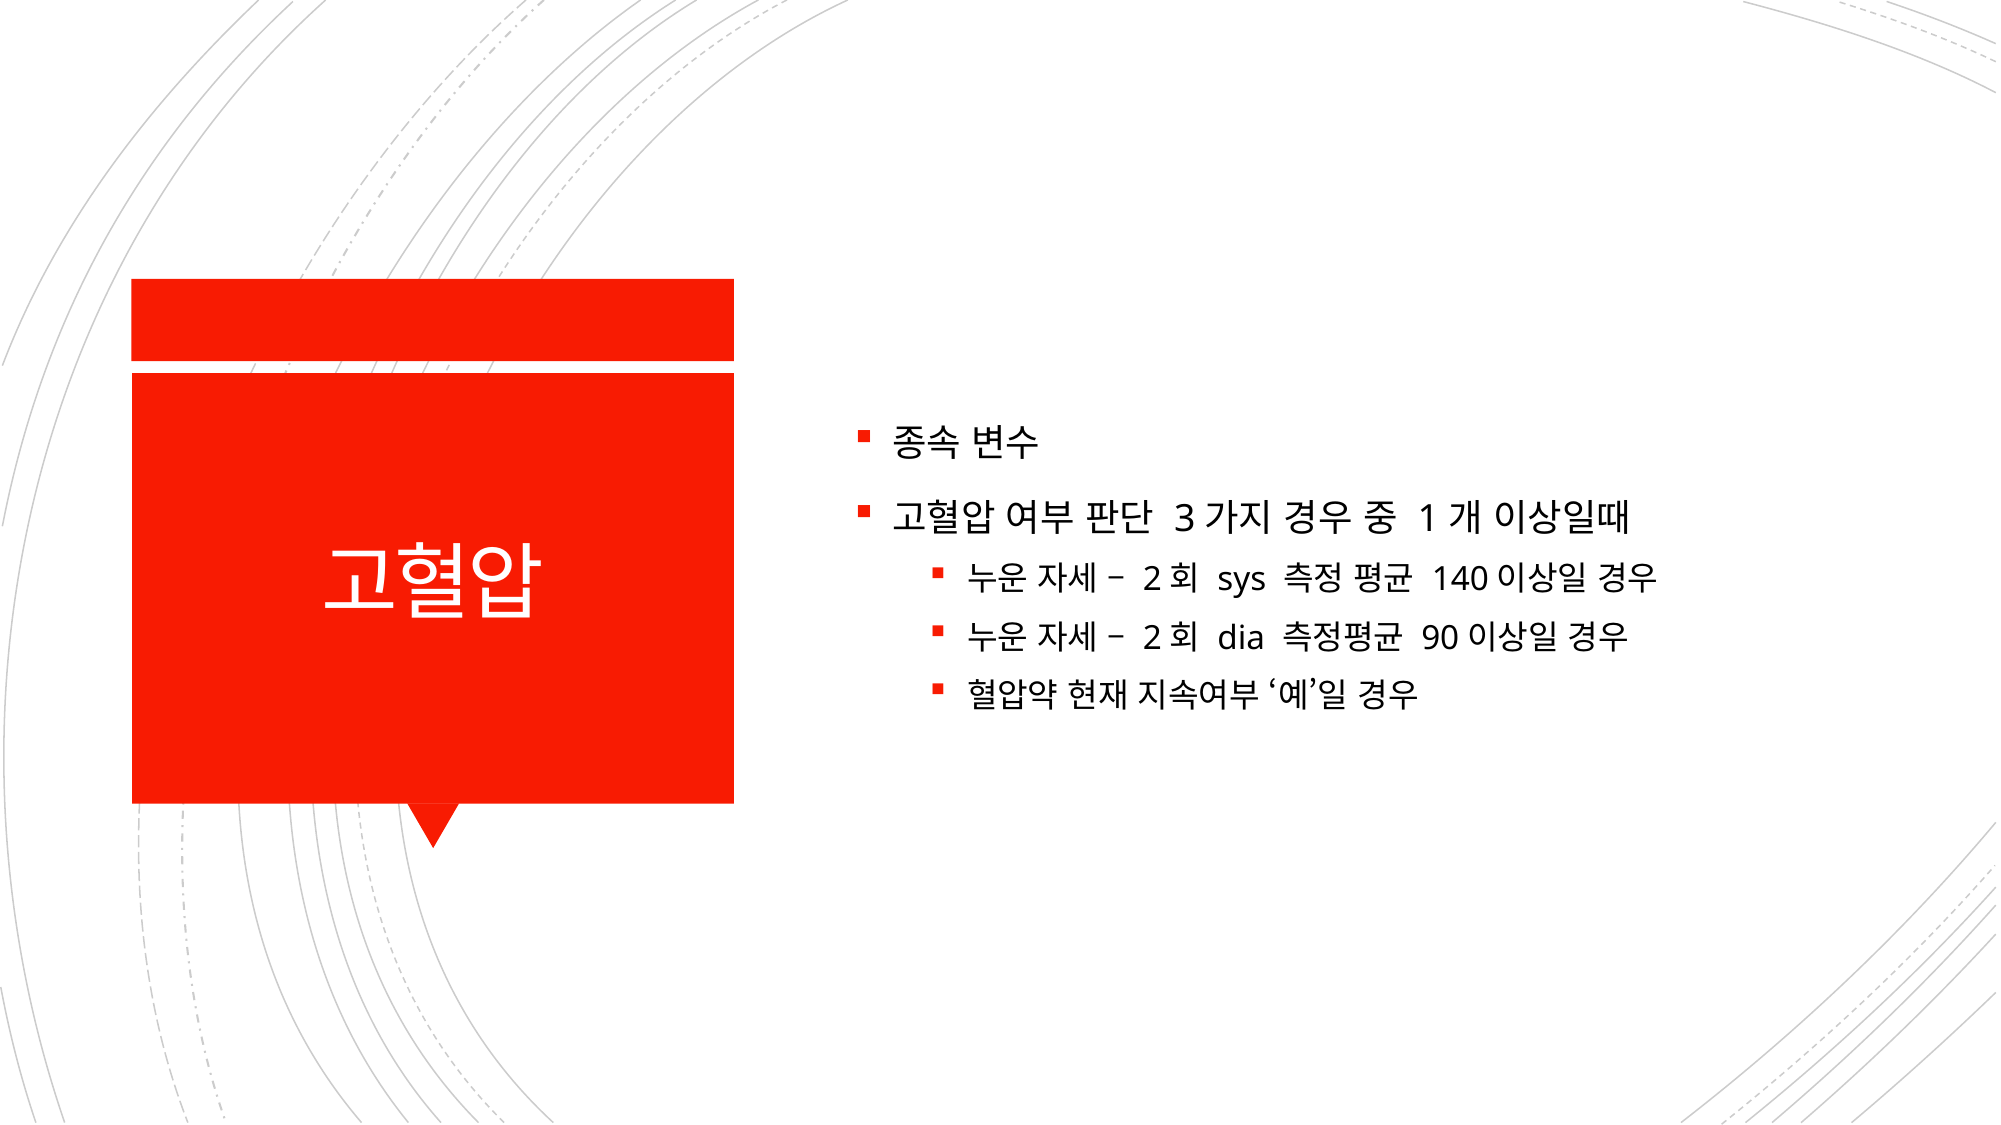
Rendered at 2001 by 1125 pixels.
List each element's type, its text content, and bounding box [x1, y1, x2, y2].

title 고혈압 [145, 385, 720, 789]
list 종속 변수 고혈압 여부 판단 3가지 경우 중 1개 이상일때 누운 자세 – 2회 sys 측정 평균 140이상일 경우 누운 자세 – 2회 dia 측정평균 90이상일 경우 혈압약 현재 지속여부 ‘예’일 경우 [839, 131, 1871, 993]
